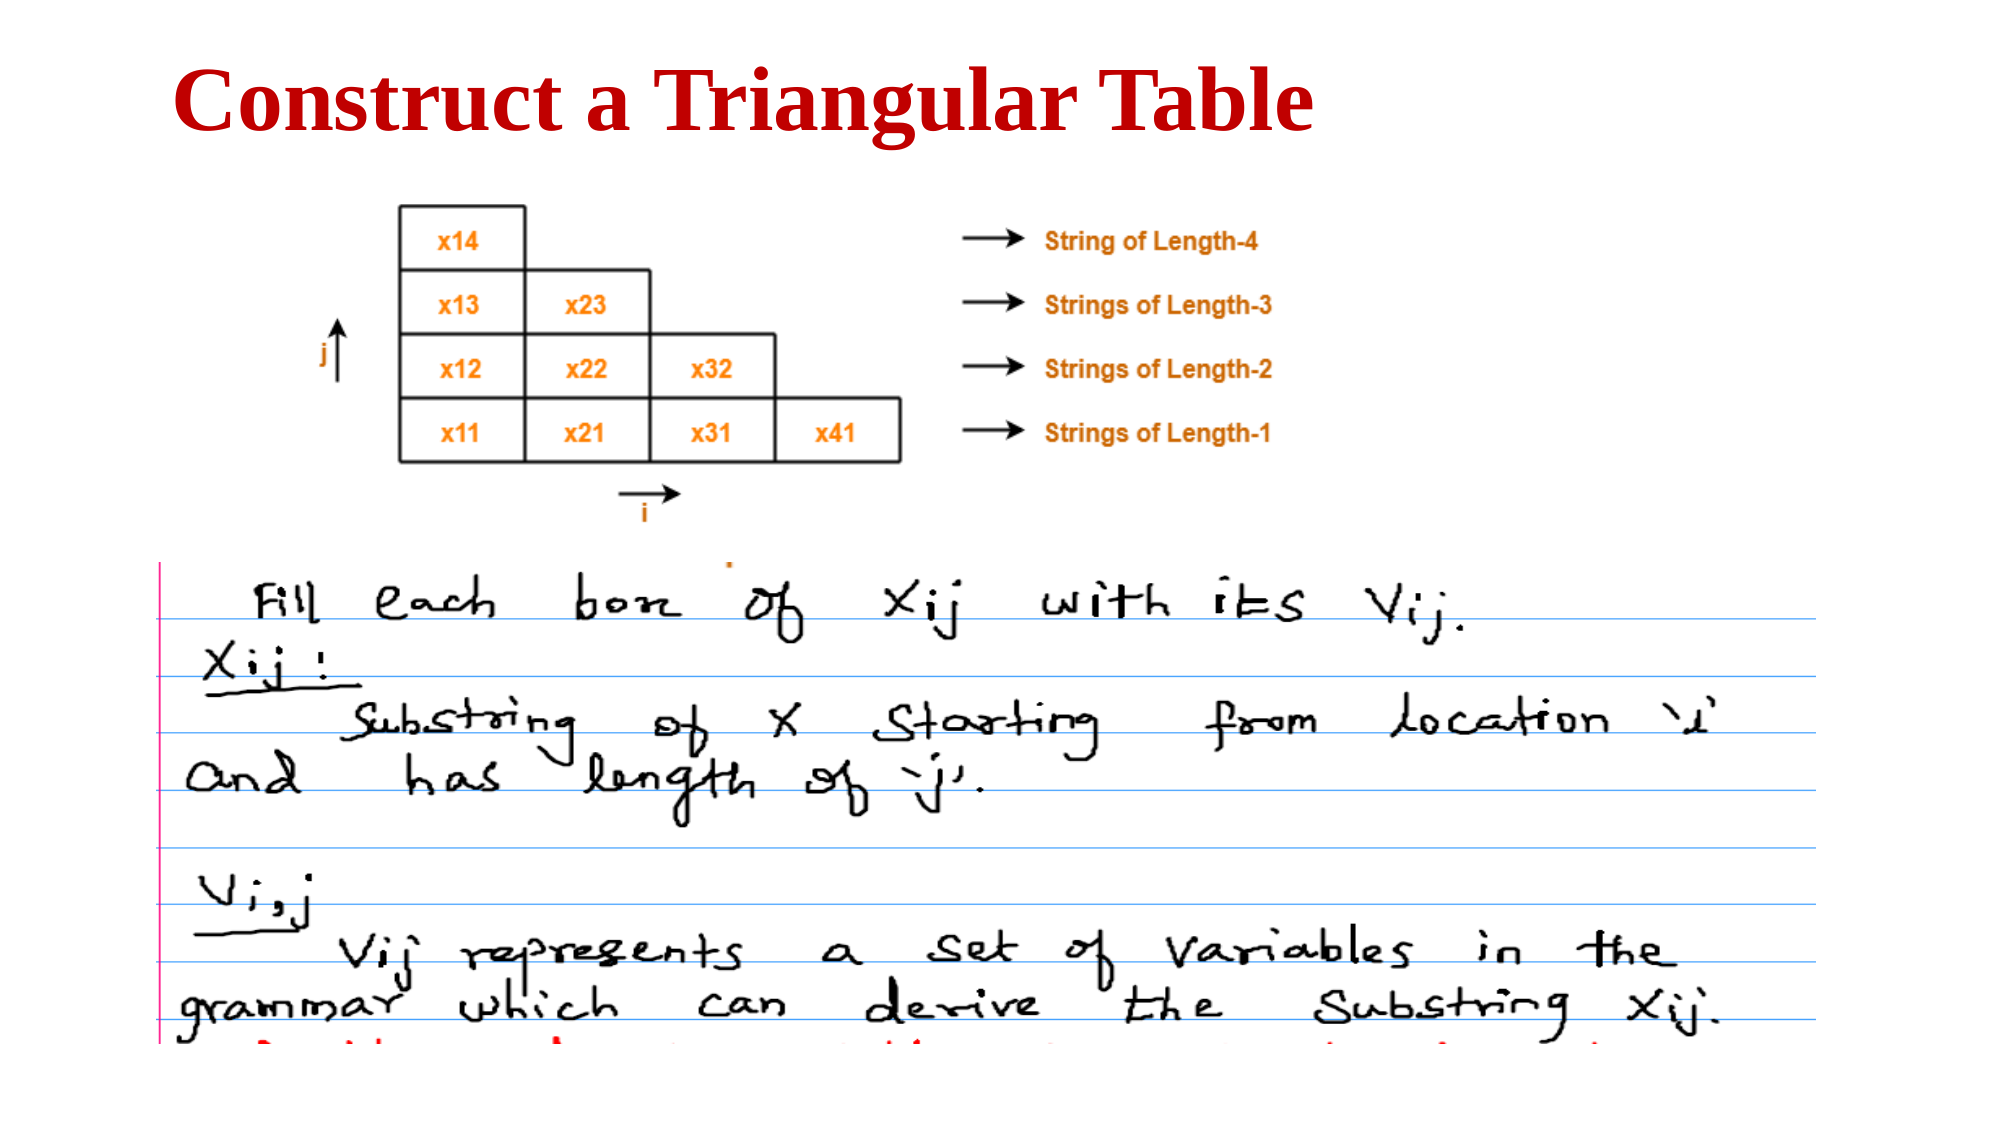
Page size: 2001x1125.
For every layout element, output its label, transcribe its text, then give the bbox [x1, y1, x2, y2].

picture [156, 562, 1816, 1044]
picture [290, 204, 1292, 527]
text_box Construct a Triangular Table [156, 31, 1553, 157]
